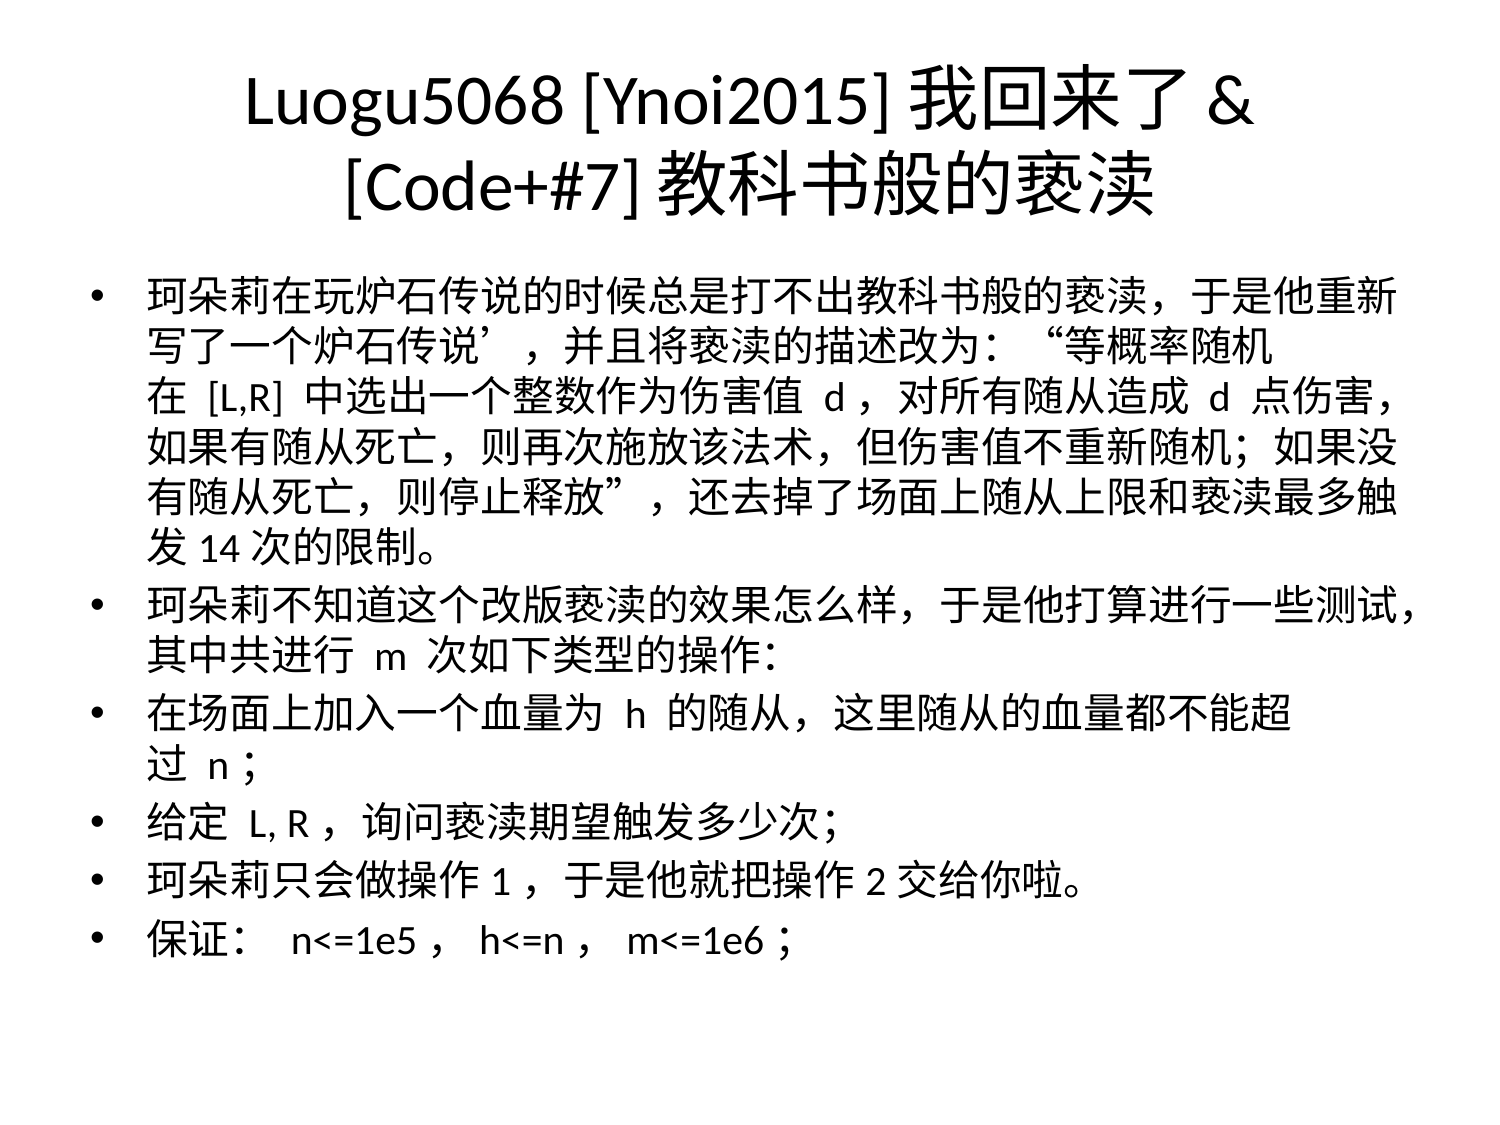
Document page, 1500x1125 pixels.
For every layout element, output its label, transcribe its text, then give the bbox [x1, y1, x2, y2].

list 珂朵莉在玩炉石传说的时候总是打不出教科书般的亵渎，于是他重新写了一个炉石传说’，并且将亵渎的描述改为：“等概率随机在 [L,R] 中选出一个整数作为伤害值 d，对所有随从造成 d 点伤害，如果有随从死亡，则再次施放该法术，但伤害值不重新随机；如果没有随从死亡，则停止释放”，还去掉了场面上随从上限和亵渎最多触发14次的限制。 珂朵莉不知道这个改版亵渎的效果怎么样，于是他打算进行一些测试，其中共进行 m 次如下类型的操作： 在场面上加入一个血量为 h 的随从，这里随从的血量都不能超过 n； 给定 L, R，询问亵渎期望触发多少次； 珂朵莉只会做操作1，于是他就把操作2交给你啦。 保证： n<=1e5，h<=n，m<=1e6； [75, 262, 1425, 1005]
title Luogu5068 [Ynoi2015]我回来了& [Code+#7]教科书般的亵渎 [75, 45, 1425, 233]
